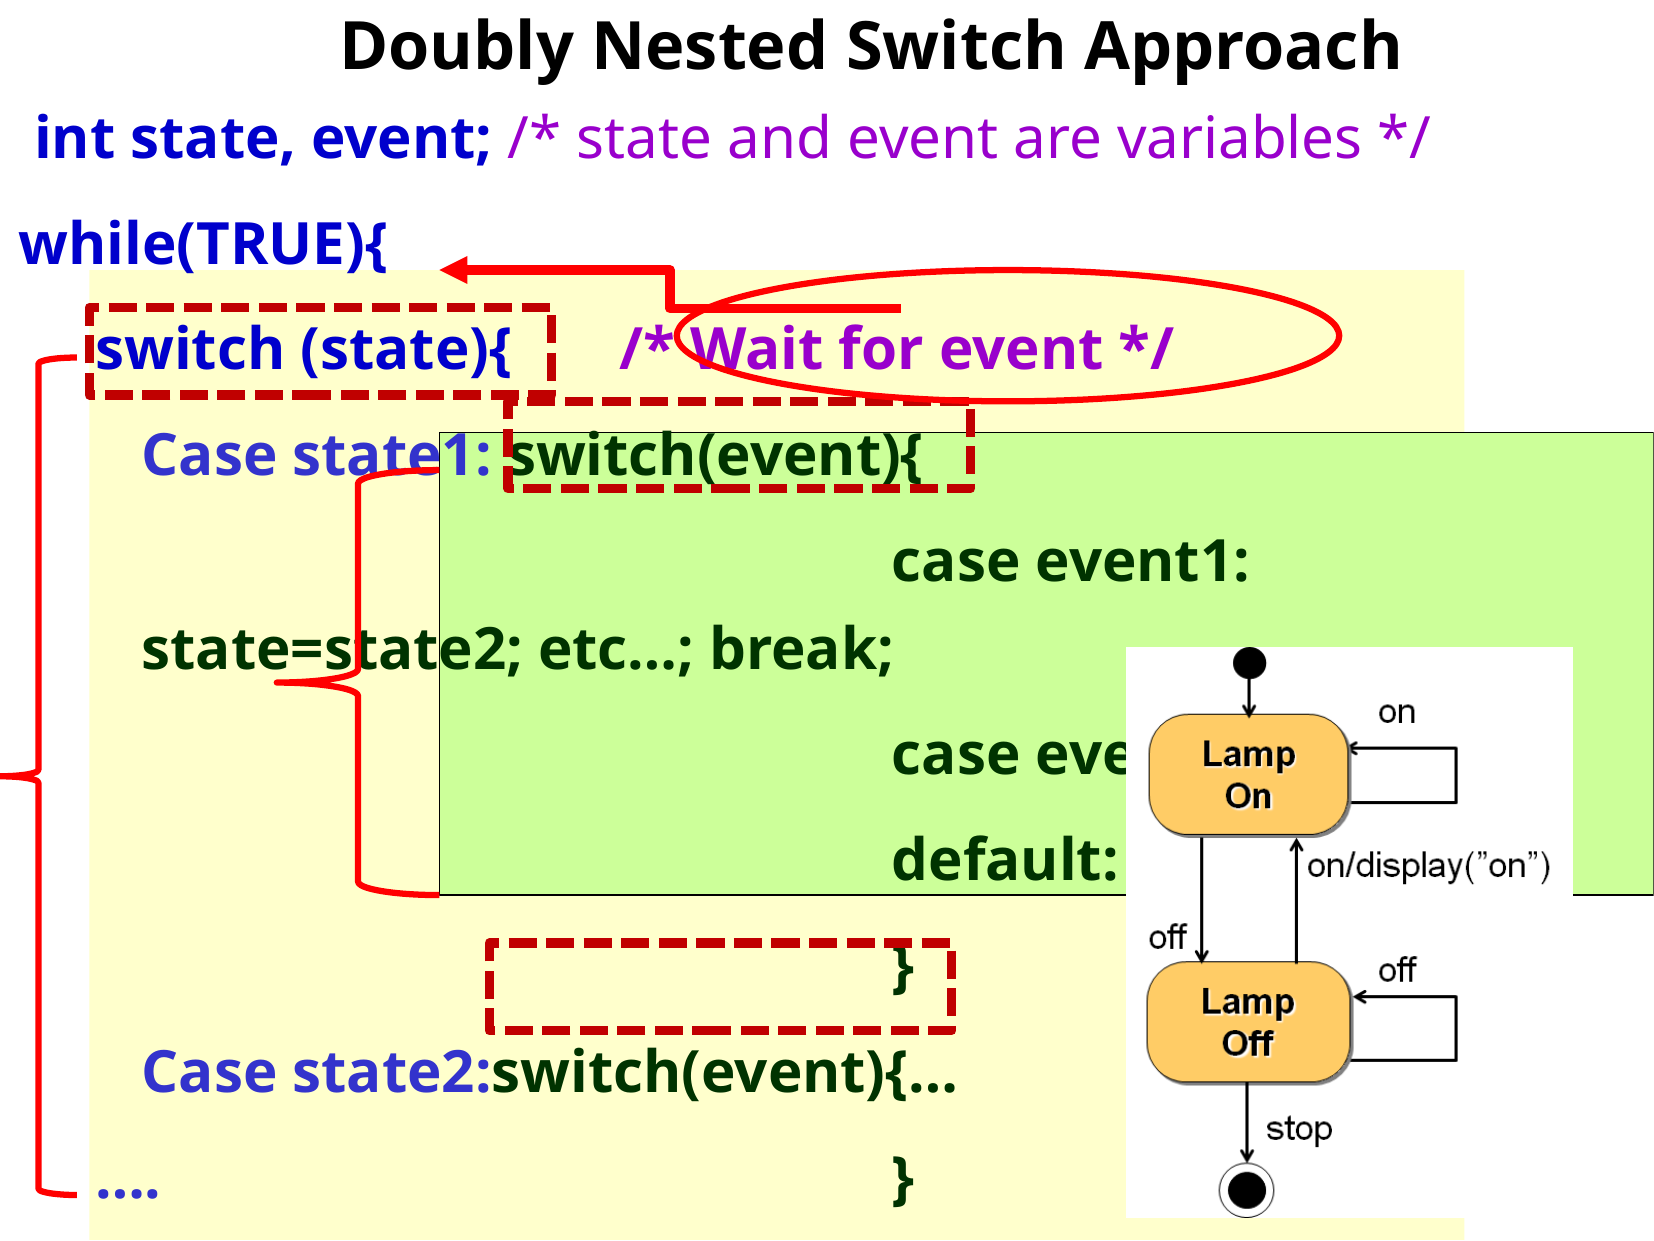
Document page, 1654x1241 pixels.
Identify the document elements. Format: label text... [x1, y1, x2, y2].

picture [1126, 646, 1573, 1218]
text_box [0, 357, 77, 1196]
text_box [438, 269, 901, 309]
text_box [676, 270, 1340, 402]
text_box [89, 307, 552, 395]
text_box [489, 943, 952, 1031]
text_box [507, 401, 971, 489]
title Doubly Nested Switch Approach [89, 0, 1654, 82]
text_box [89, 1037, 1465, 1240]
text_box [276, 470, 440, 896]
list int state, event; /* state and event are variables */ while(TRUE){ switch (state){ /* Wait for event */ Case state1: switch(event){ case event1: state=state2; etc…; break; case event2:… default: } Case state2:switch(event){… …. } }} [1, 82, 1654, 1037]
